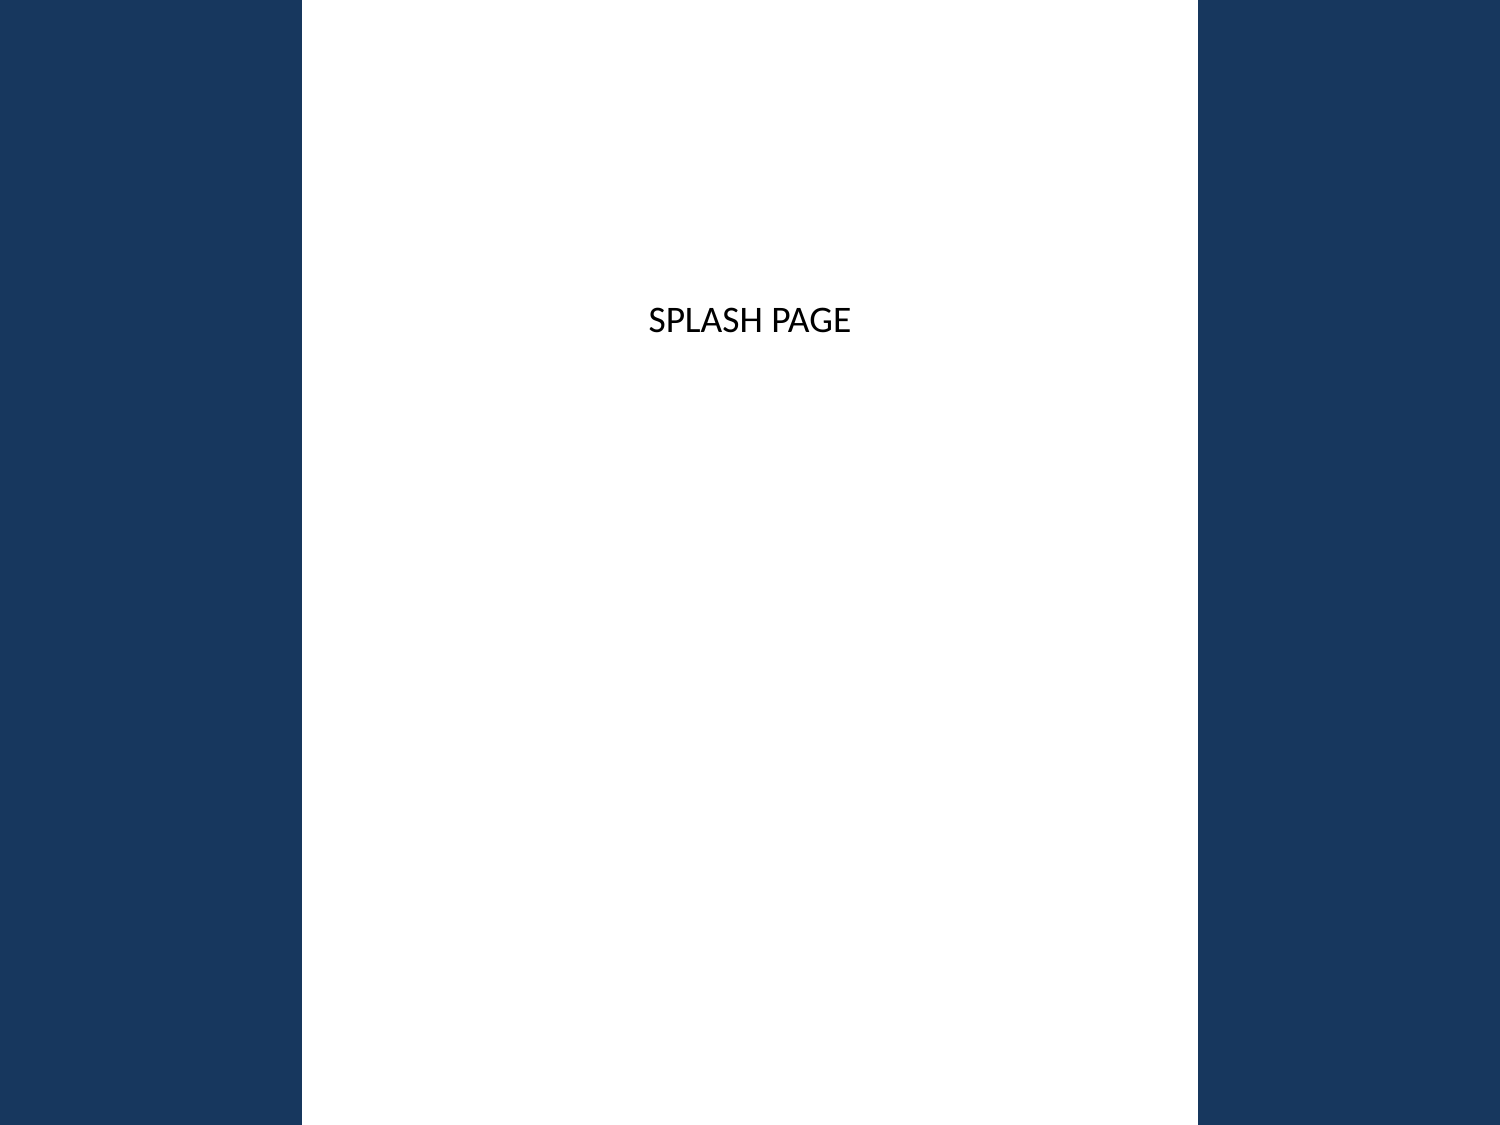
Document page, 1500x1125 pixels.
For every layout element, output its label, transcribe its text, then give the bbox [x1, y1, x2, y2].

text_box [0, 0, 302, 1125]
text_box SPLASH PAGE [412, 287, 1088, 348]
text_box [1198, 0, 1500, 1125]
